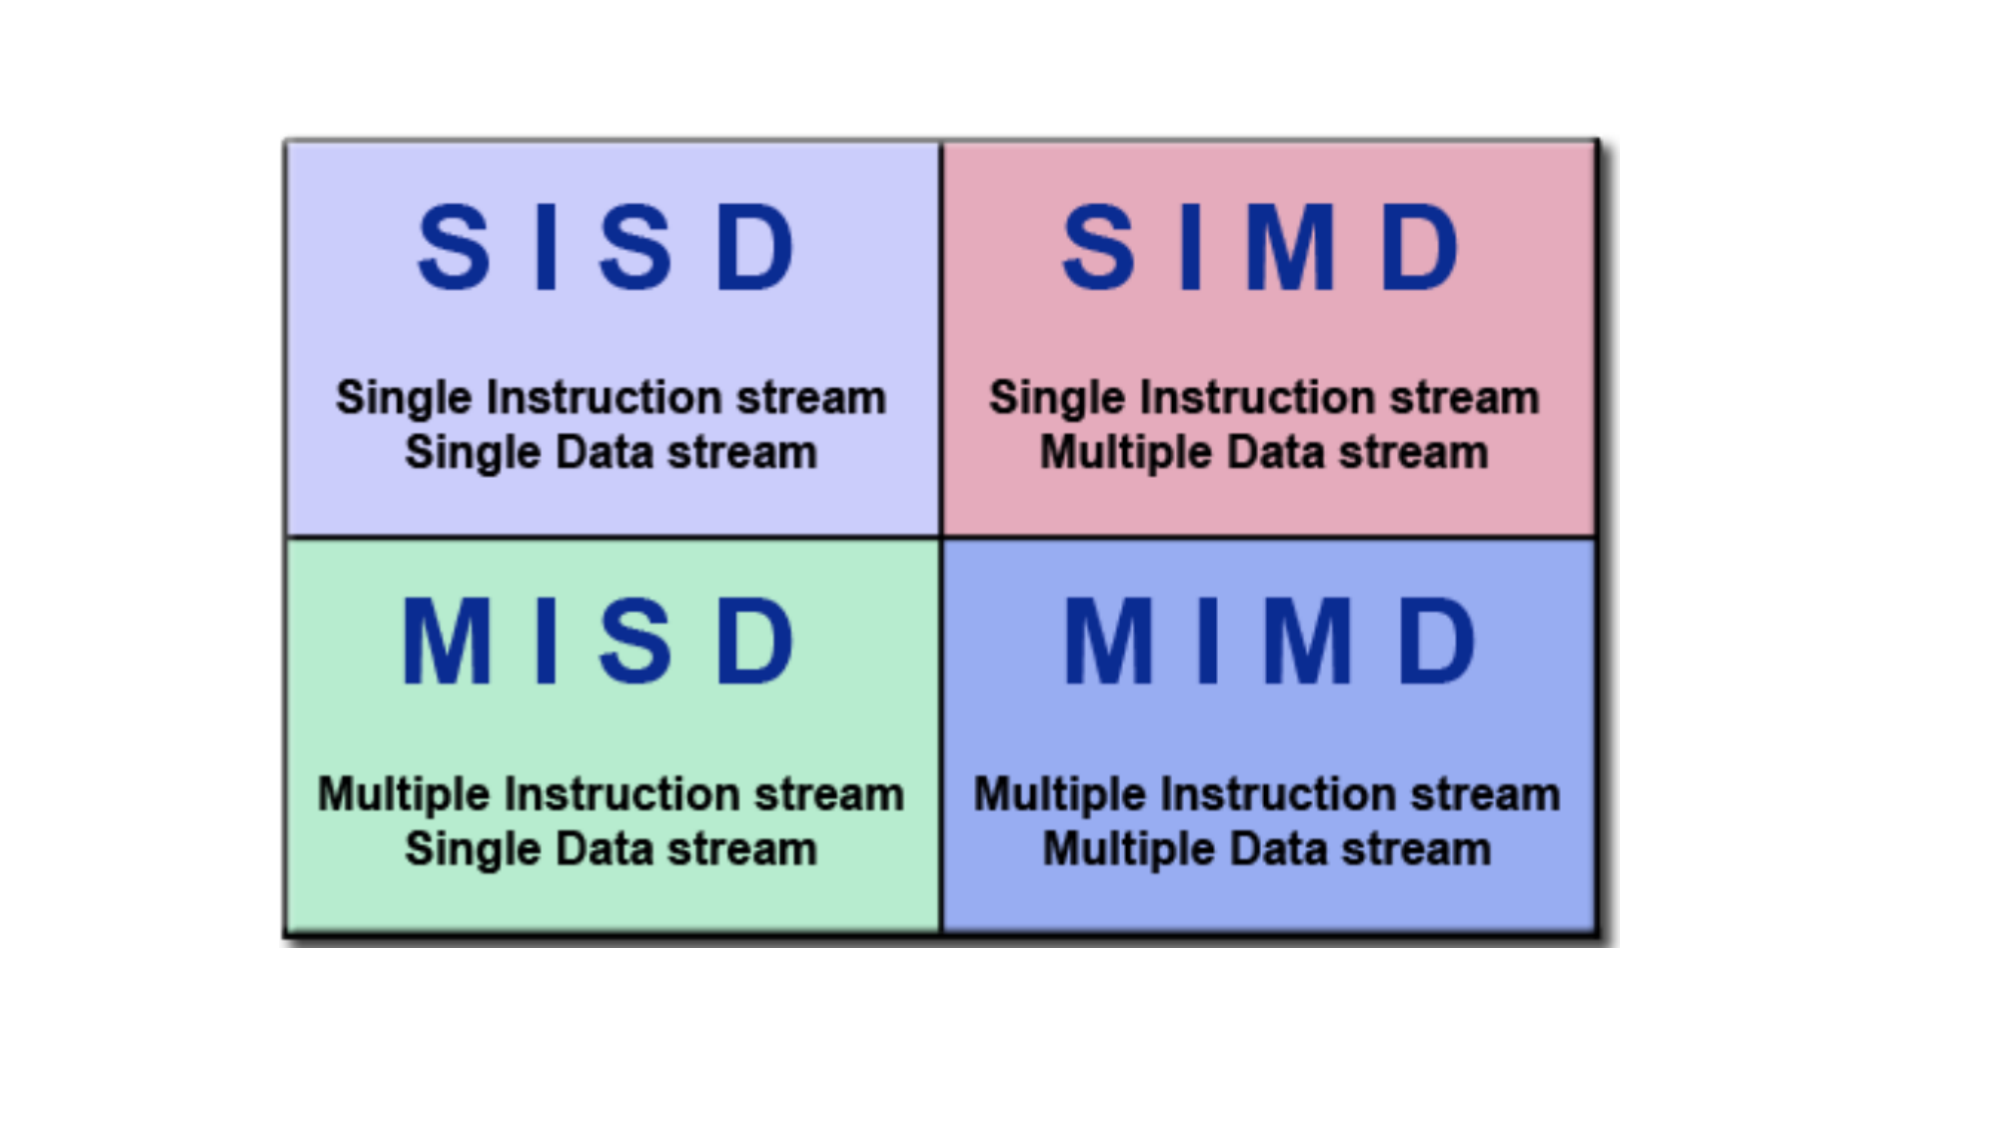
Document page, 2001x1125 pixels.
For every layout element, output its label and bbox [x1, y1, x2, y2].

list [279, 129, 1620, 948]
